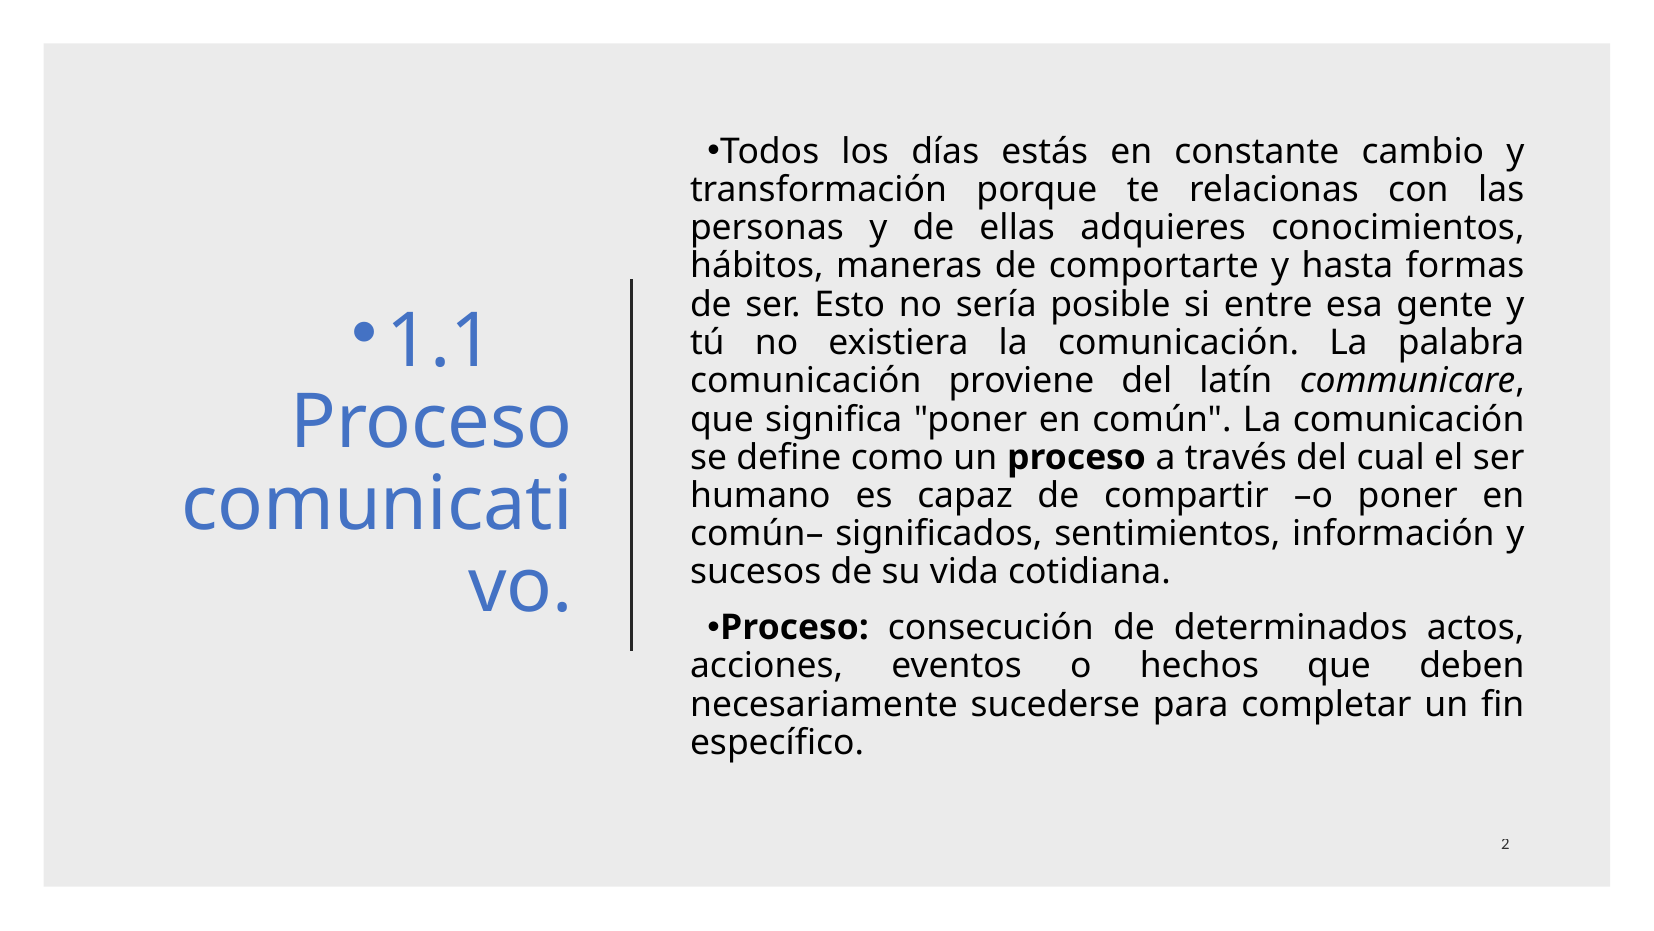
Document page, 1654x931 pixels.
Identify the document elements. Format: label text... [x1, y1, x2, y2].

title 1.1 Proceso comunicativo. [113, 130, 588, 800]
list Todos los días estás en constante cambio y transformación porque te relacionas con las personas y de ellas adquieres conocimientos, hábitos, maneras de comportarte y hasta formas de ser. Esto no sería posible si entre esa gente y tú no existiera la comunicación. La palabra comunicación proviene del latín communicare, que significa "poner en común". La comunicación se define como un proceso a través del cual el ser humano es capaz de compartir –o poner en común– significados, sentimientos, información y sucesos de su vida cotidiana. Proceso: consecución de determinados actos, acciones, eventos o hechos que deben necesariamente sucederse para completar un fin específico. [674, 130, 1540, 800]
text_box [43, 42, 1611, 888]
slide_number 2 [1433, 818, 1540, 868]
